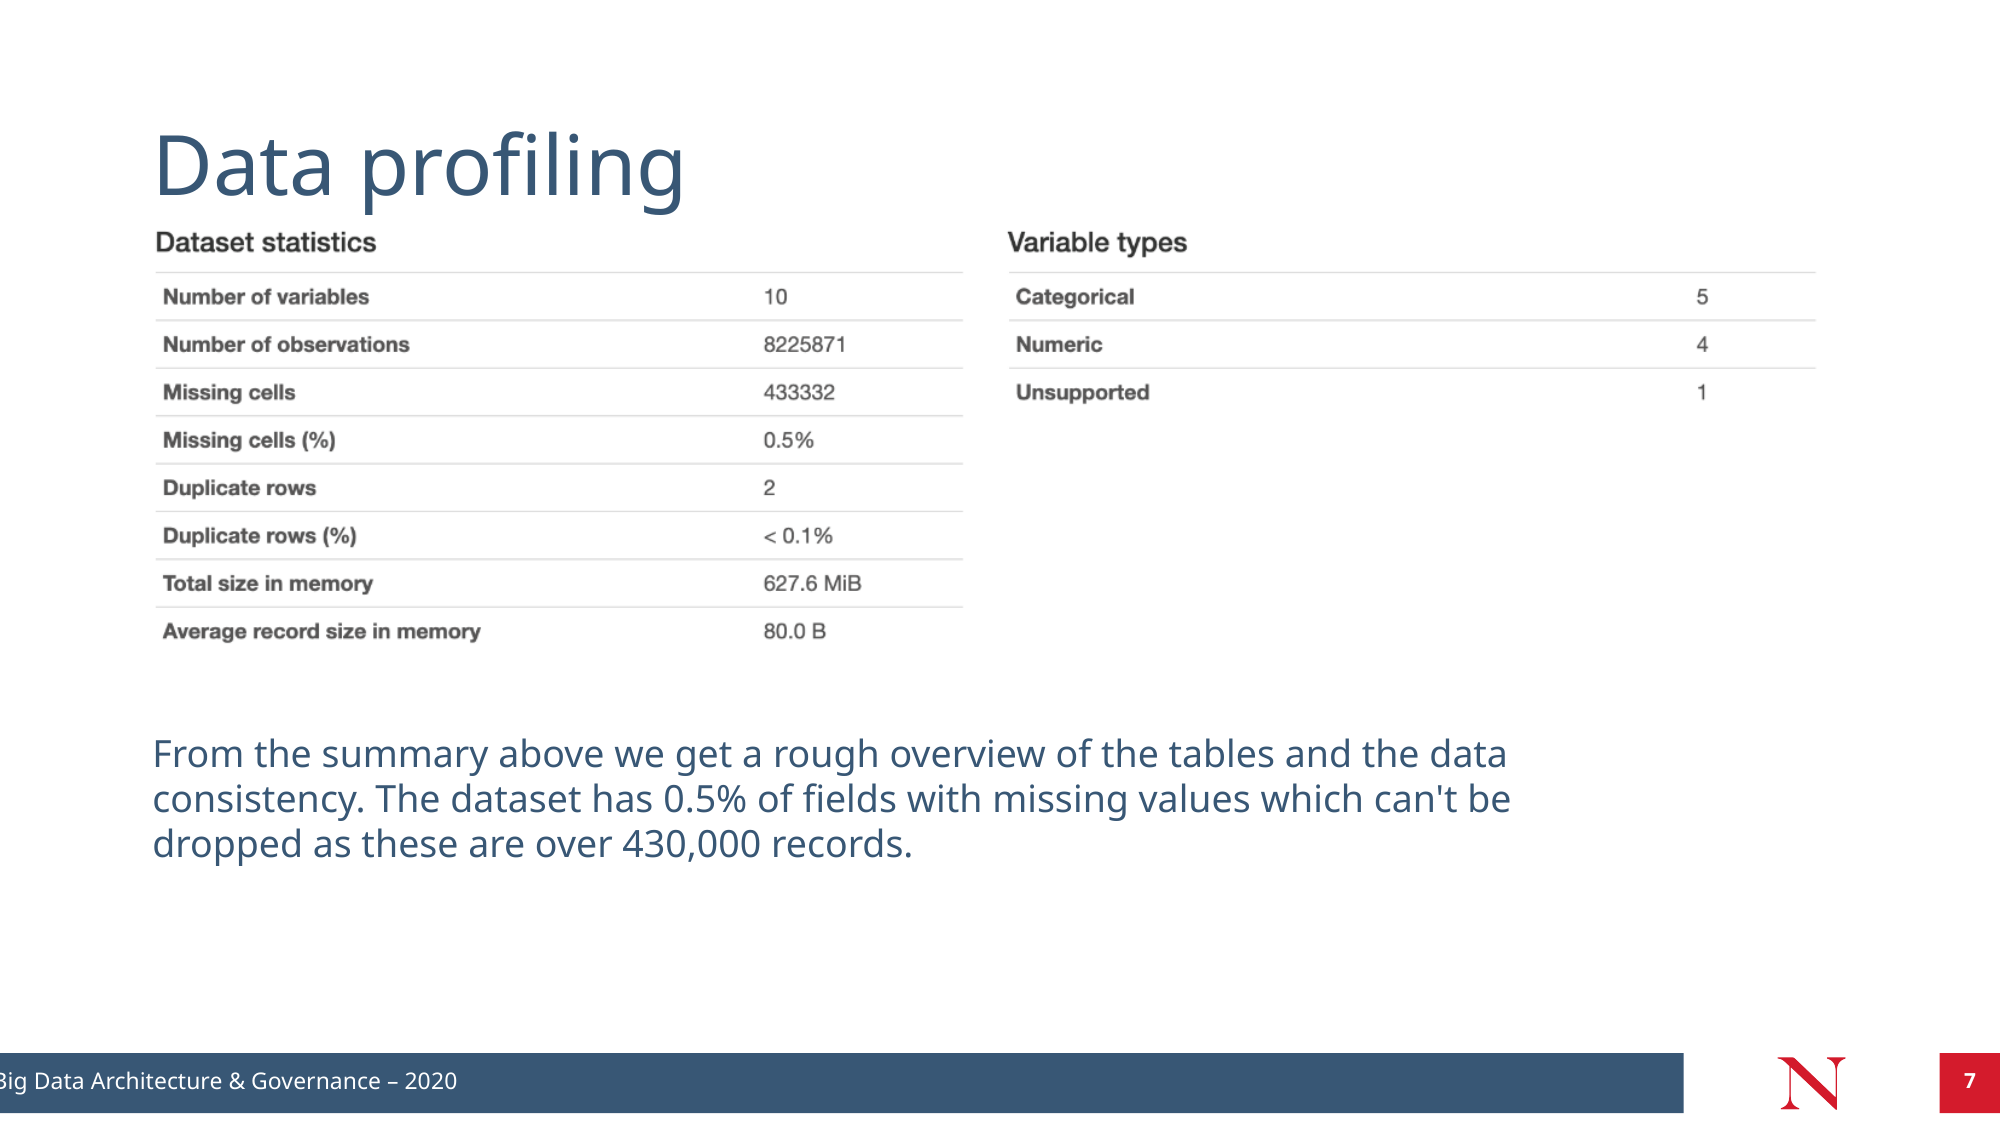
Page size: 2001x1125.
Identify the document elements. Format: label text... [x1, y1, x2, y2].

text_box From the summary above we get a rough overview of the tables and the data consistency. The dataset has 0.5% of fields with missing values which can't be dropped as these are over 430,000 records. [137, 722, 1649, 873]
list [116, 221, 1842, 705]
picture [1766, 1038, 1857, 1125]
title Data profiling [137, 59, 1863, 278]
